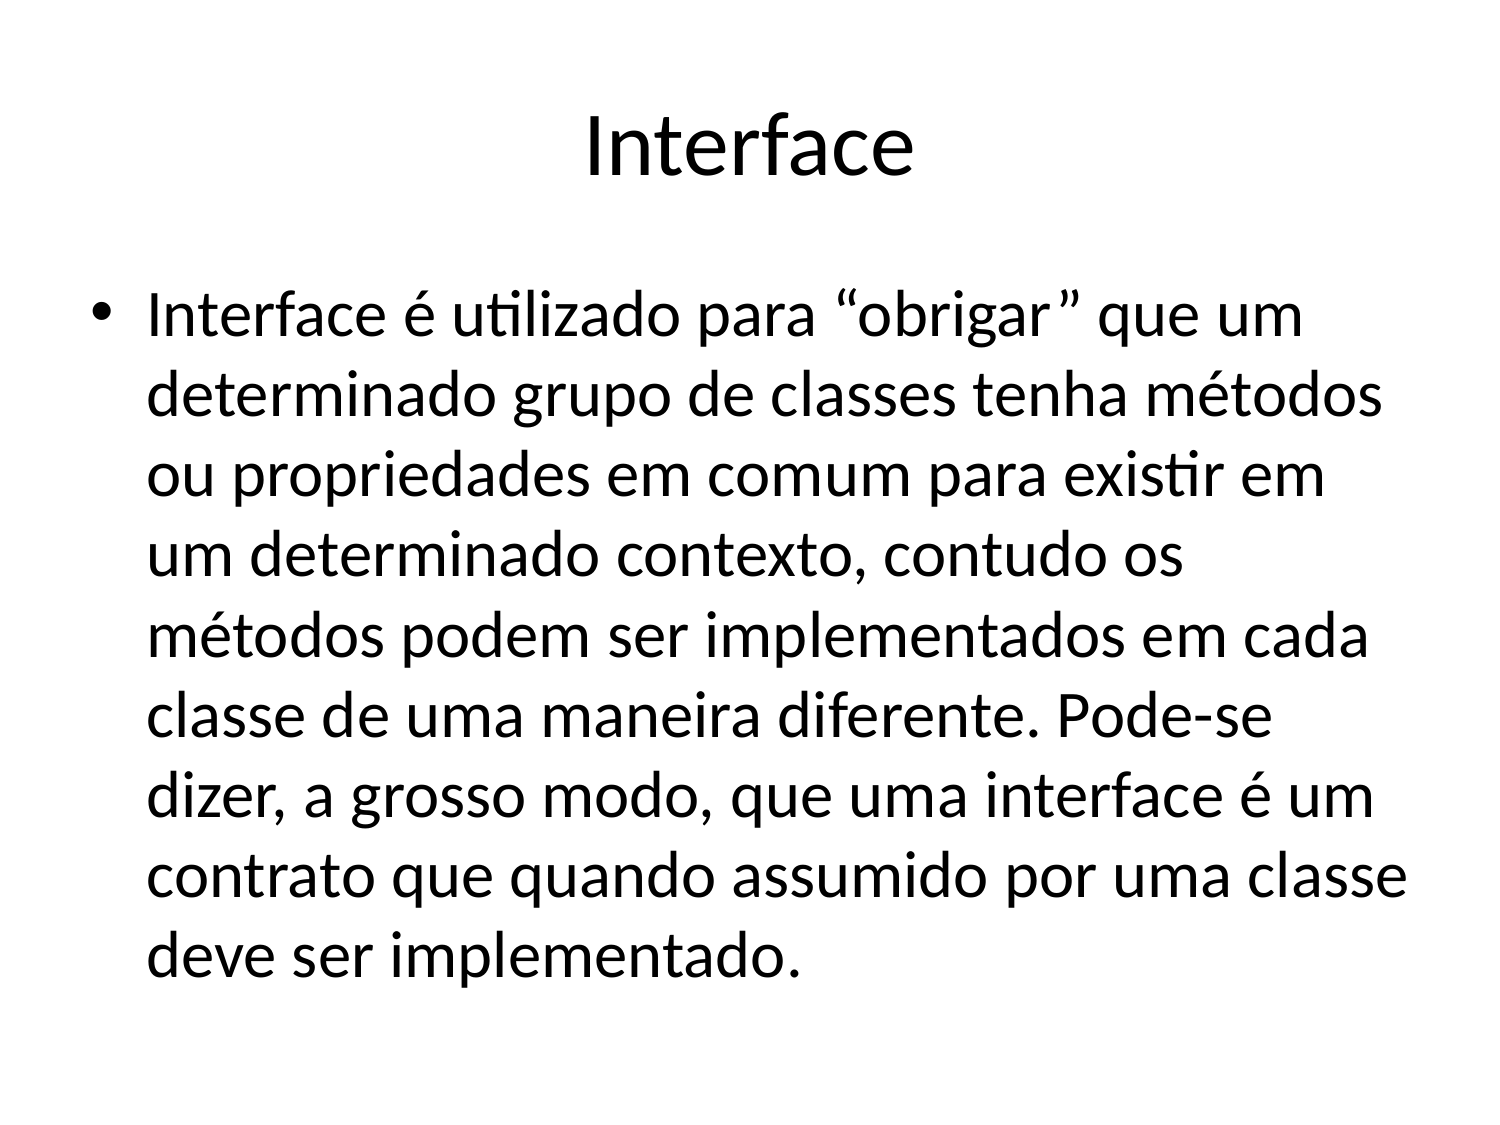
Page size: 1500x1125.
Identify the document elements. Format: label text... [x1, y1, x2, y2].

title Interface [75, 45, 1425, 233]
list Interface é utilizado para “obrigar” que um determinado grupo de classes tenha métodos ou propriedades em comum para existir em um determinado contexto, contudo os métodos podem ser implementados em cada classe de uma maneira diferente. Pode-se dizer, a grosso modo, que uma interface é um contrato que quando assumido por uma classe deve ser implementado. [75, 262, 1425, 1005]
